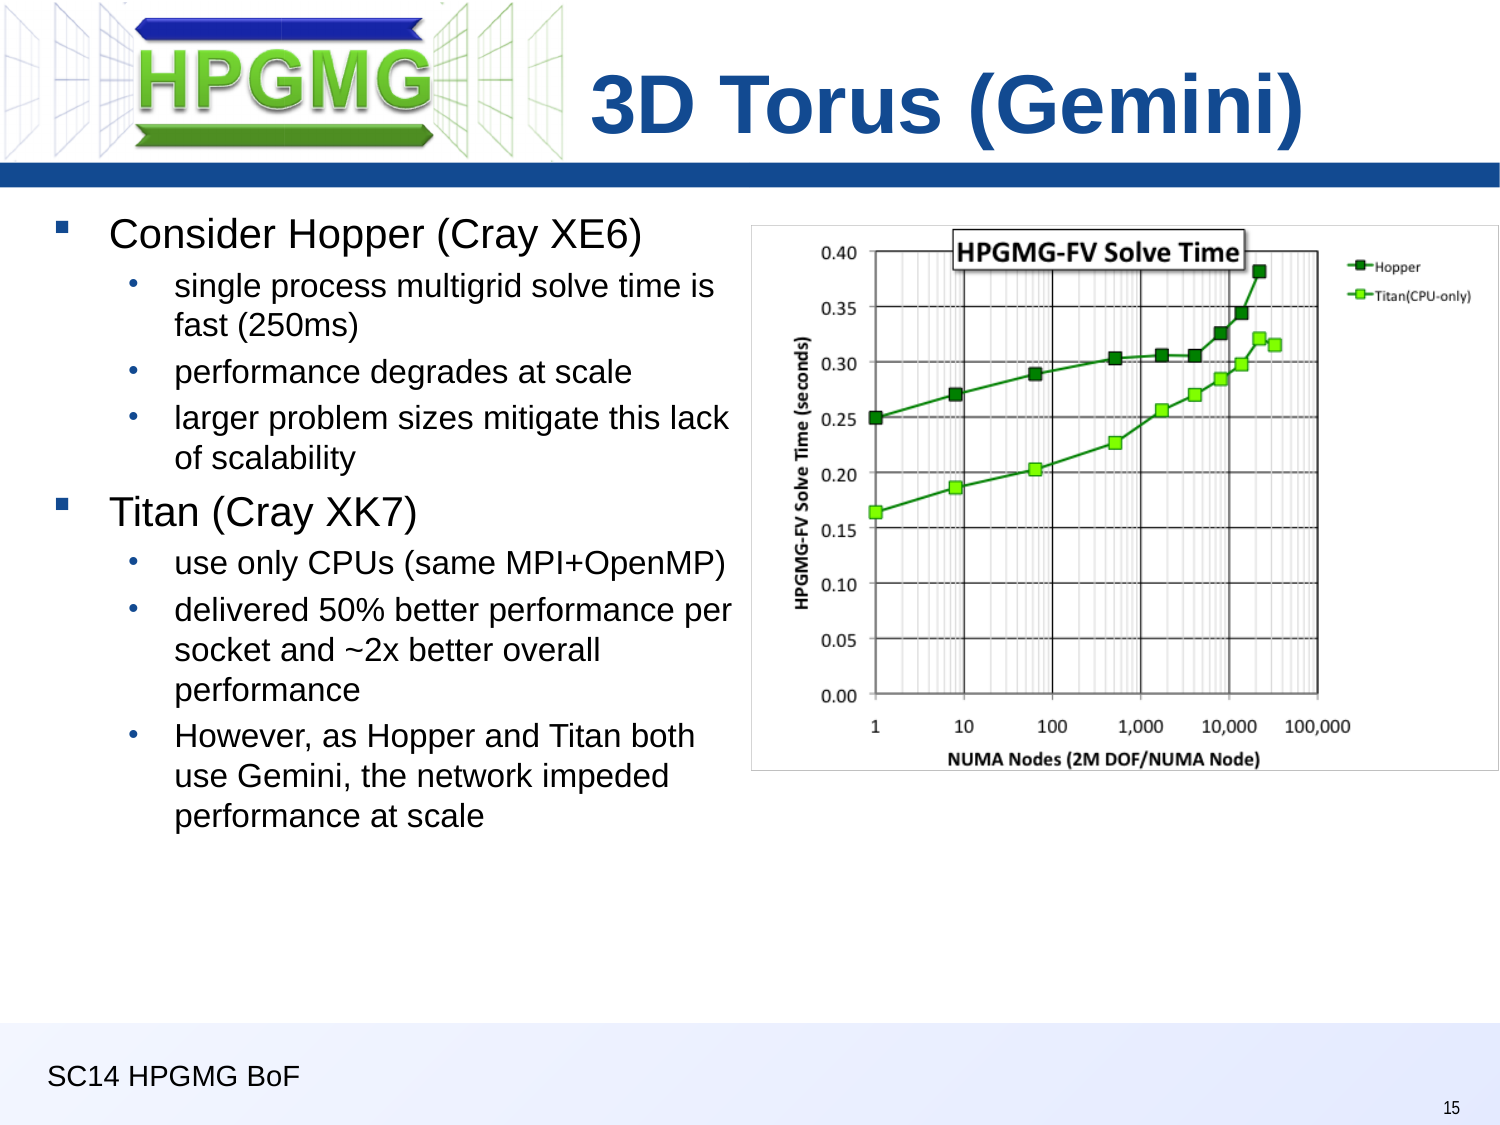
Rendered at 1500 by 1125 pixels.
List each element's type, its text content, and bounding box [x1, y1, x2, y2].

list Consider Hopper (Cray XE6) single process multigrid solve time is fast (250ms) performance degrades at scale larger problem sizes mitigate this lack of scalability Titan (Cray XK7) use only CPUs (same MPI+OpenMP) delivered 50% better performance per socket and ~2x better overall performance However, as Hopper and Titan both use Gemini, the network impeded performance at scale [37, 199, 751, 1000]
title 3D Torus (Gemini) [589, 24, 1472, 159]
picture [749, 224, 1500, 772]
footer SC14 HPGMG BoF [32, 1050, 616, 1099]
picture [0, 1, 567, 162]
